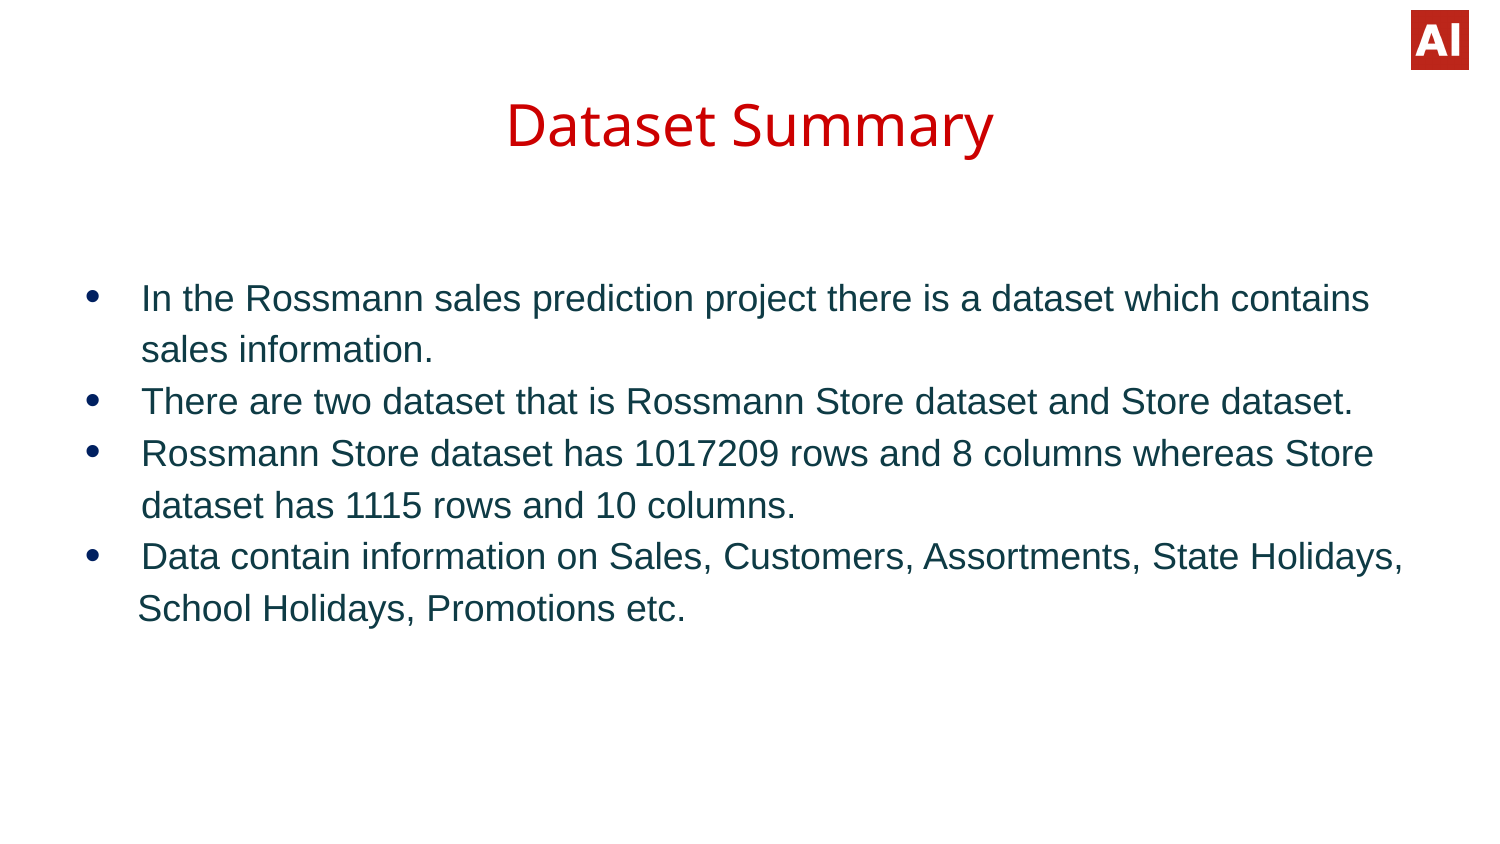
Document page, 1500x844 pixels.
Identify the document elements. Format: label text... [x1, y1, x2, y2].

title Dataset Summary [51, 72, 1449, 167]
picture [1411, 10, 1469, 70]
list In the Rossmann sales prediction project there is a dataset which contains sales information. There are two dataset that is Rossmann Store dataset and Store dataset. Rossmann Store dataset has 1017209 rows and 8 columns whereas Store dataset has 1115 rows and 10 columns. Data contain information on Sales, Customers, Assortments, State Holidays, School Holidays, Promotions etc. [51, 251, 1449, 813]
